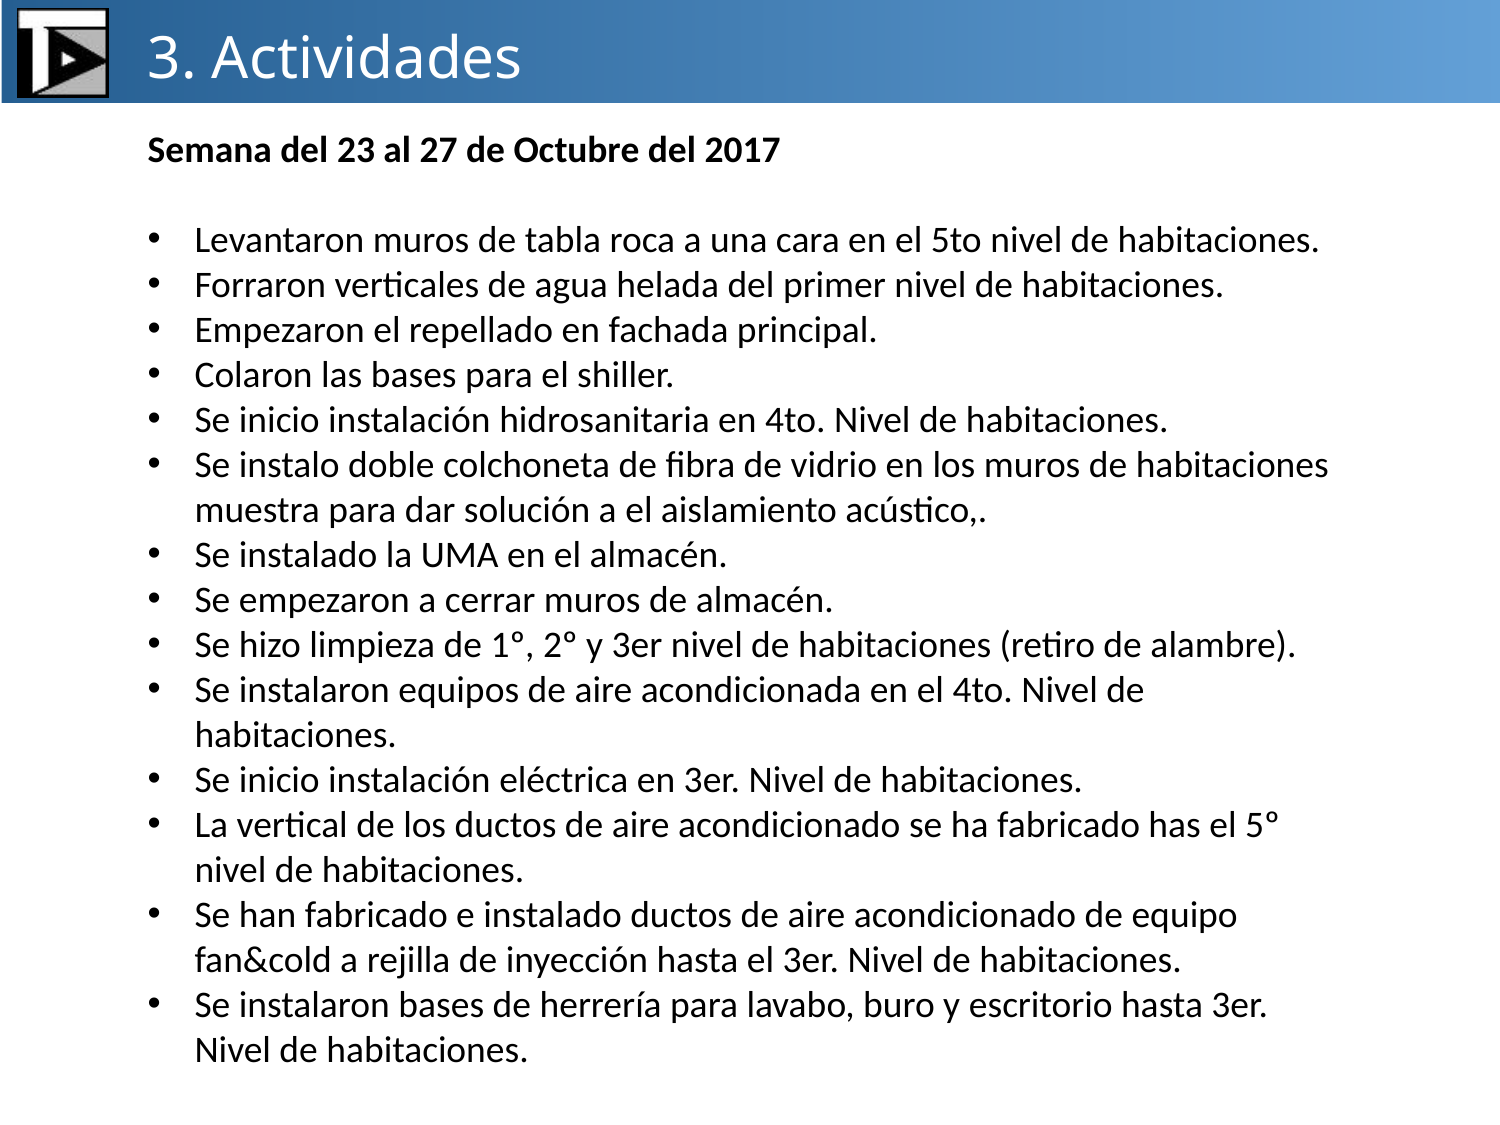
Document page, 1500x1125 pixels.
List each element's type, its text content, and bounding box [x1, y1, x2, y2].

text_box Semana del 23 al 27 de Octubre del 2017 Levantaron muros de tabla roca a una cara en el 5to nivel de habitaciones. Forraron verticales de agua helada del primer nivel de habitaciones. Empezaron el repellado en fachada principal. Colaron las bases para el shiller. Se inicio instalación hidrosanitaria en 4to. Nivel de habitaciones. Se instalo doble colchoneta de fibra de vidrio en los muros de habitaciones muestra para dar solución a el aislamiento acústico,. Se instalado la UMA en el almacén. Se empezaron a cerrar muros de almacén. Se hizo limpieza de 1º, 2º y 3er nivel de habitaciones (retiro de alambre). Se instalaron equipos de aire acondicionada en el 4to. Nivel de habitaciones. Se inicio instalación eléctrica en 3er. Nivel de habitaciones. La vertical de los ductos de aire acondicionado se ha fabricado has el 5º nivel de habitaciones. Se han fabricado e instalado ductos de aire acondicionado de equipo fan&cold a rejilla de inyección hasta el 3er. Nivel de habitaciones. Se instalaron bases de herrería para lavabo, buro y escritorio hasta 3er. Nivel de habitaciones. [132, 117, 1367, 1078]
picture [17, 8, 109, 99]
text_box 3. Actividades [132, 21, 933, 97]
text_box [1, 0, 1500, 104]
